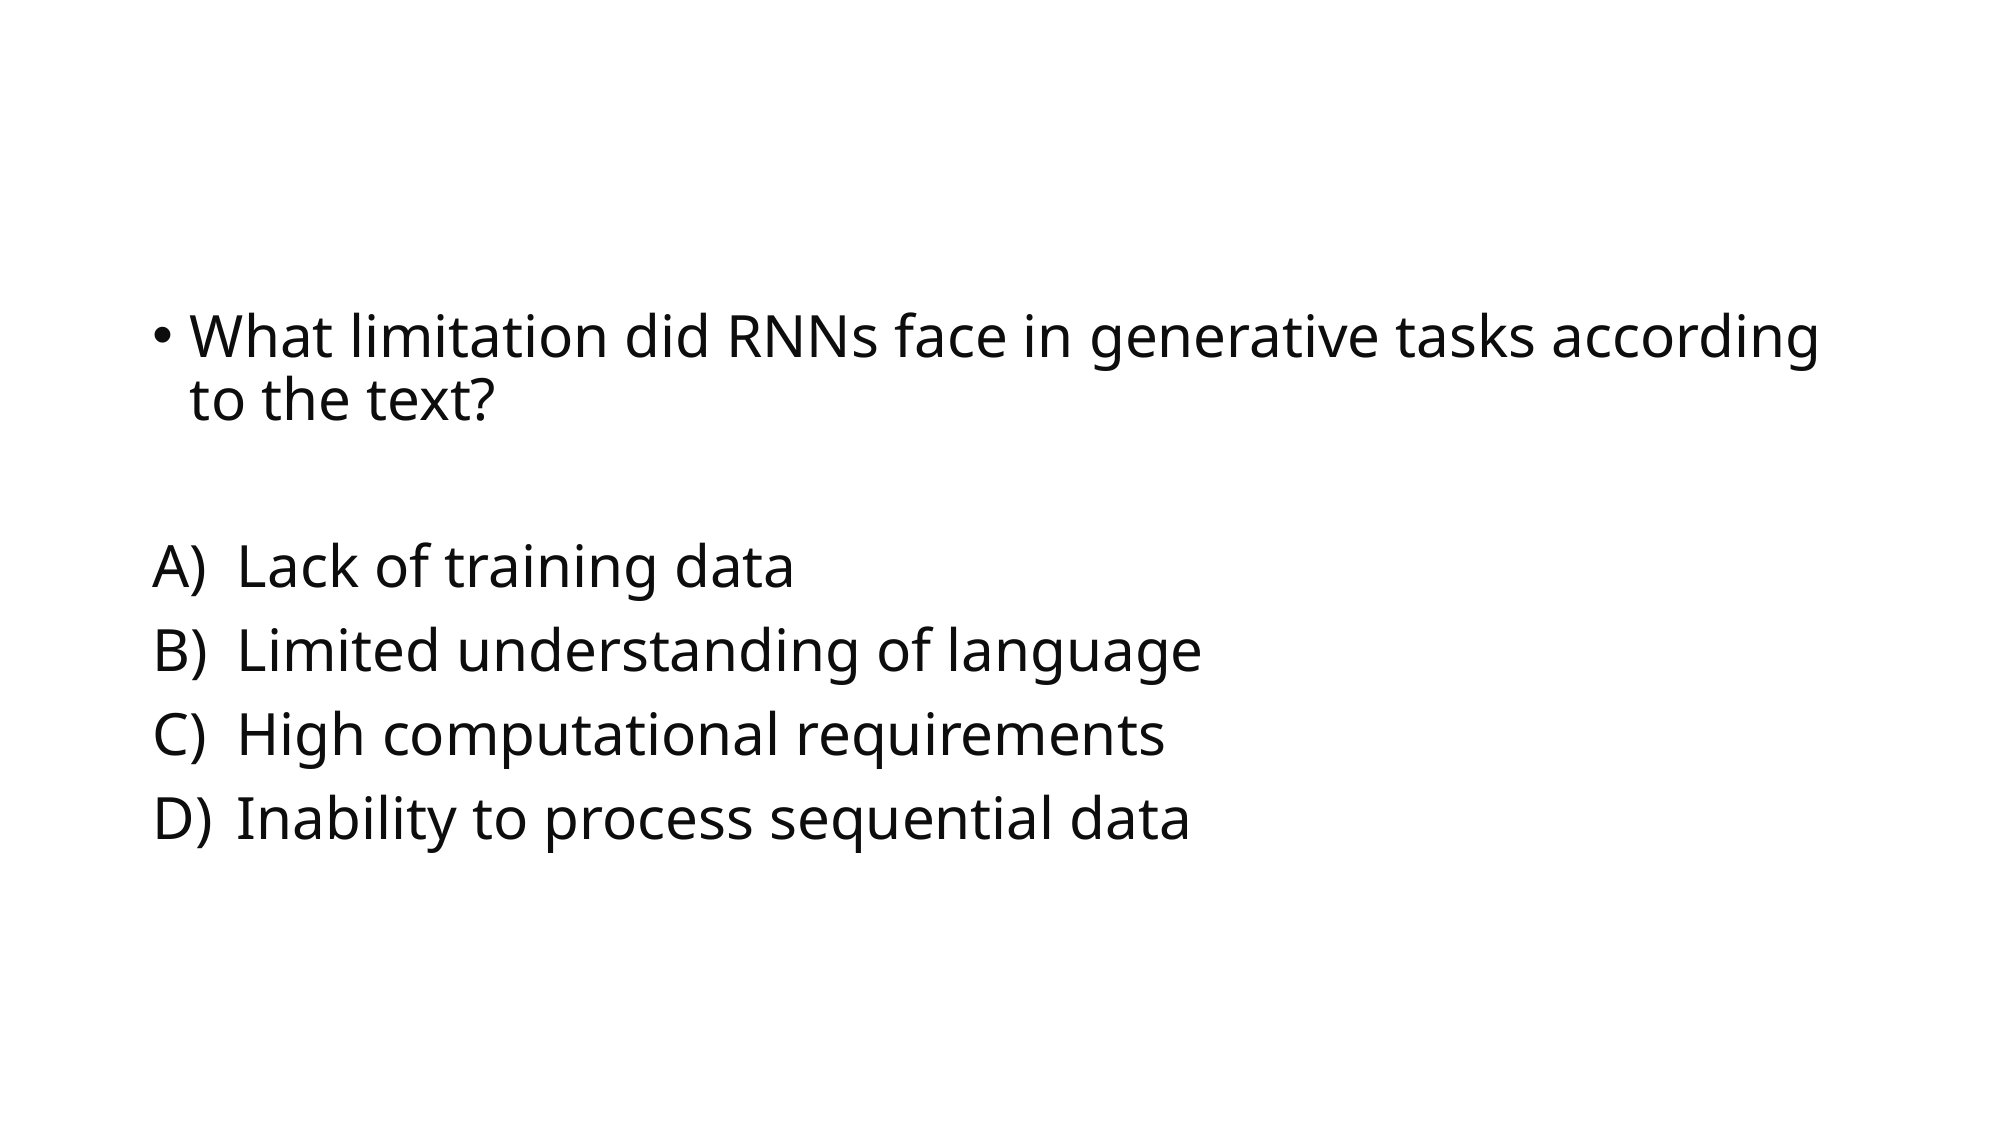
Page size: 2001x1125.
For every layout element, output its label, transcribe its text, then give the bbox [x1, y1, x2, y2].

list What limitation did RNNs face in generative tasks according to the text? Lack of training data Limited understanding of language High computational requirements Inability to process sequential data [137, 299, 1863, 1014]
